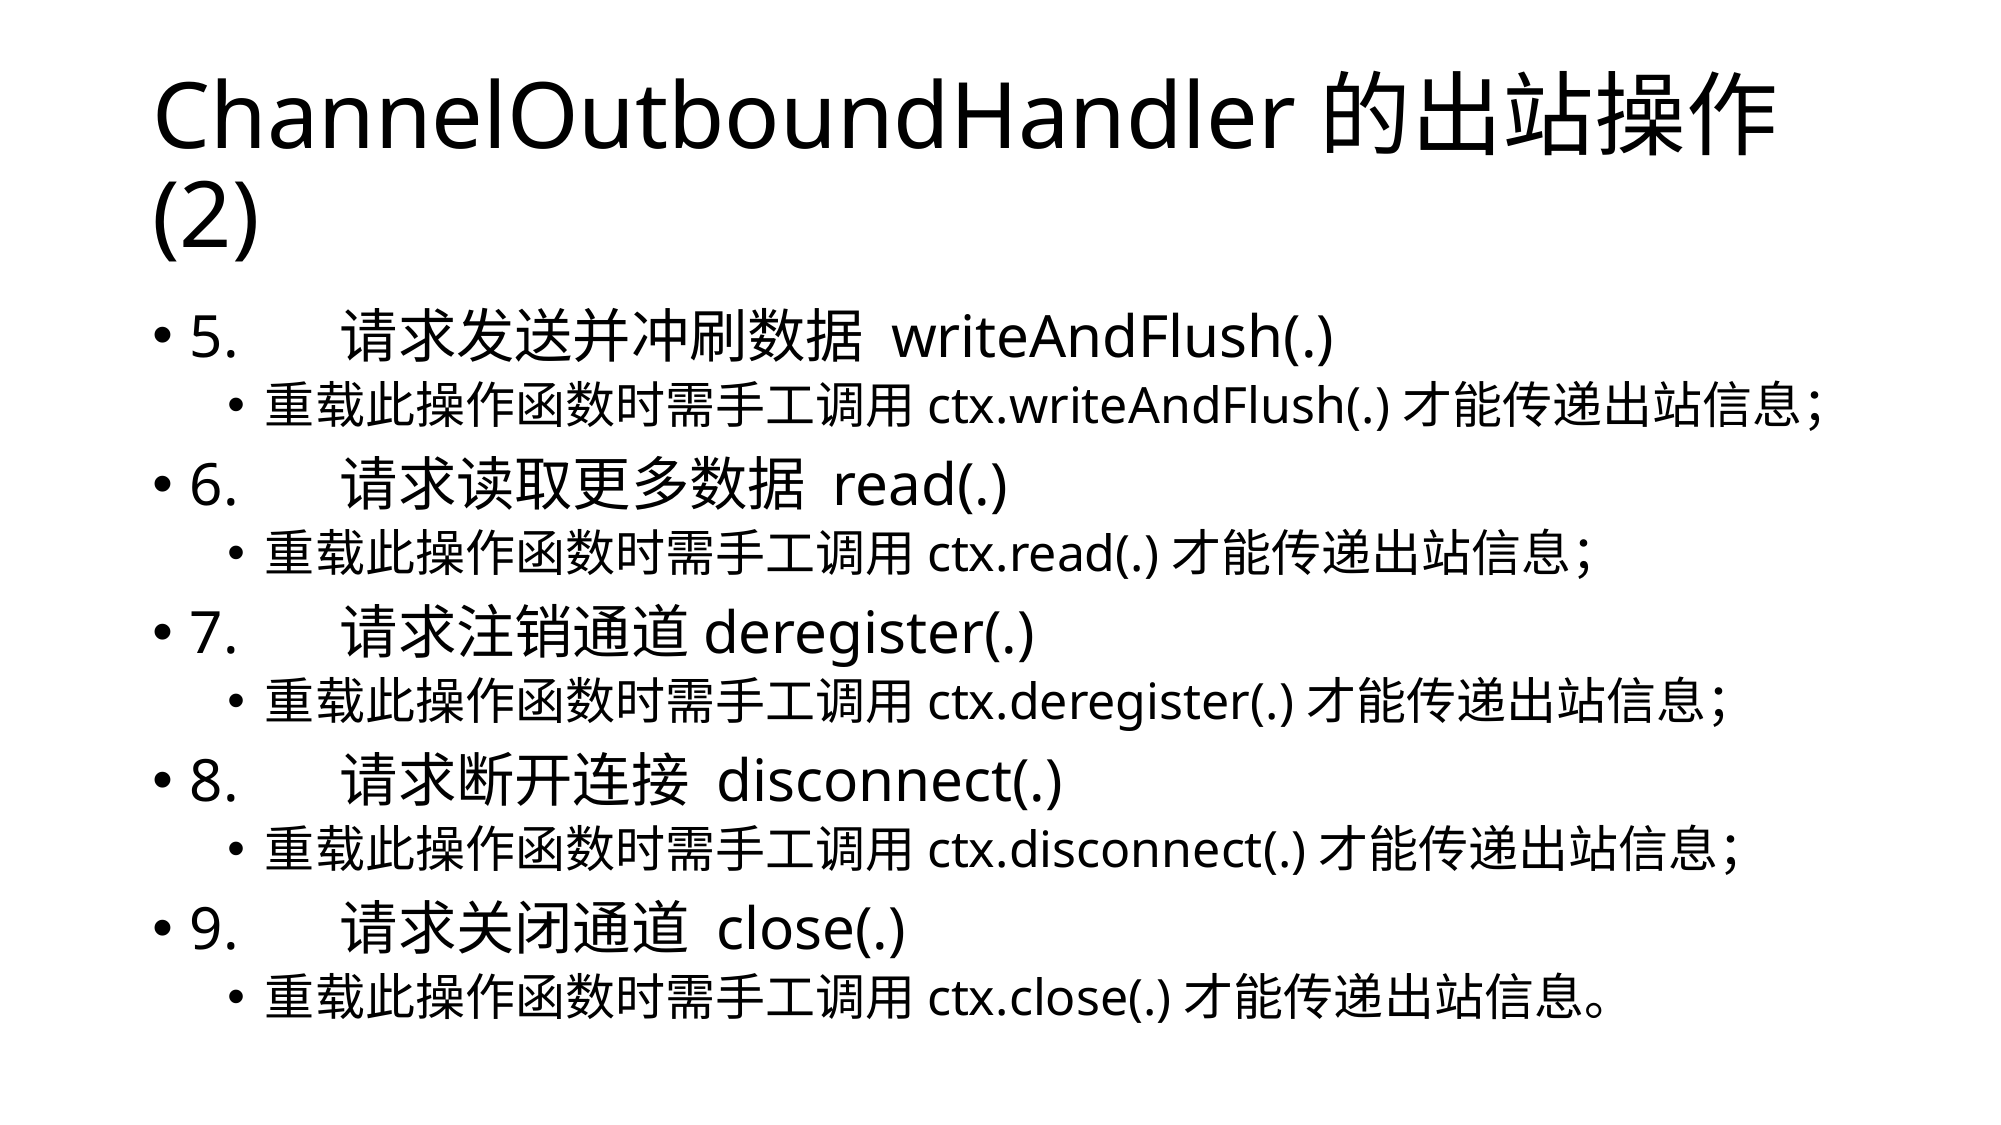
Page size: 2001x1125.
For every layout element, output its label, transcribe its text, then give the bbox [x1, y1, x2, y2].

list 5. 请求发送并冲刷数据 writeAndFlush(.) 重载此操作函数时需手工调用ctx.writeAndFlush(.)才能传递出站信息； 6. 请求读取更多数据 read(.) 重载此操作函数时需手工调用ctx.read(.)才能传递出站信息； 7. 请求注销通道deregister(.) 重载此操作函数时需手工调用ctx.deregister(.)才能传递出站信息； 8. 请求断开连接 disconnect(.) 重载此操作函数时需手工调用ctx.disconnect(.)才能传递出站信息； 9. 请求关闭通道 close(.) 重载此操作函数时需手工调用ctx.close(.)才能传递出站信息。 [137, 299, 1863, 1035]
title ChannelOutboundHandler的出站操作(2) [137, 59, 1863, 278]
